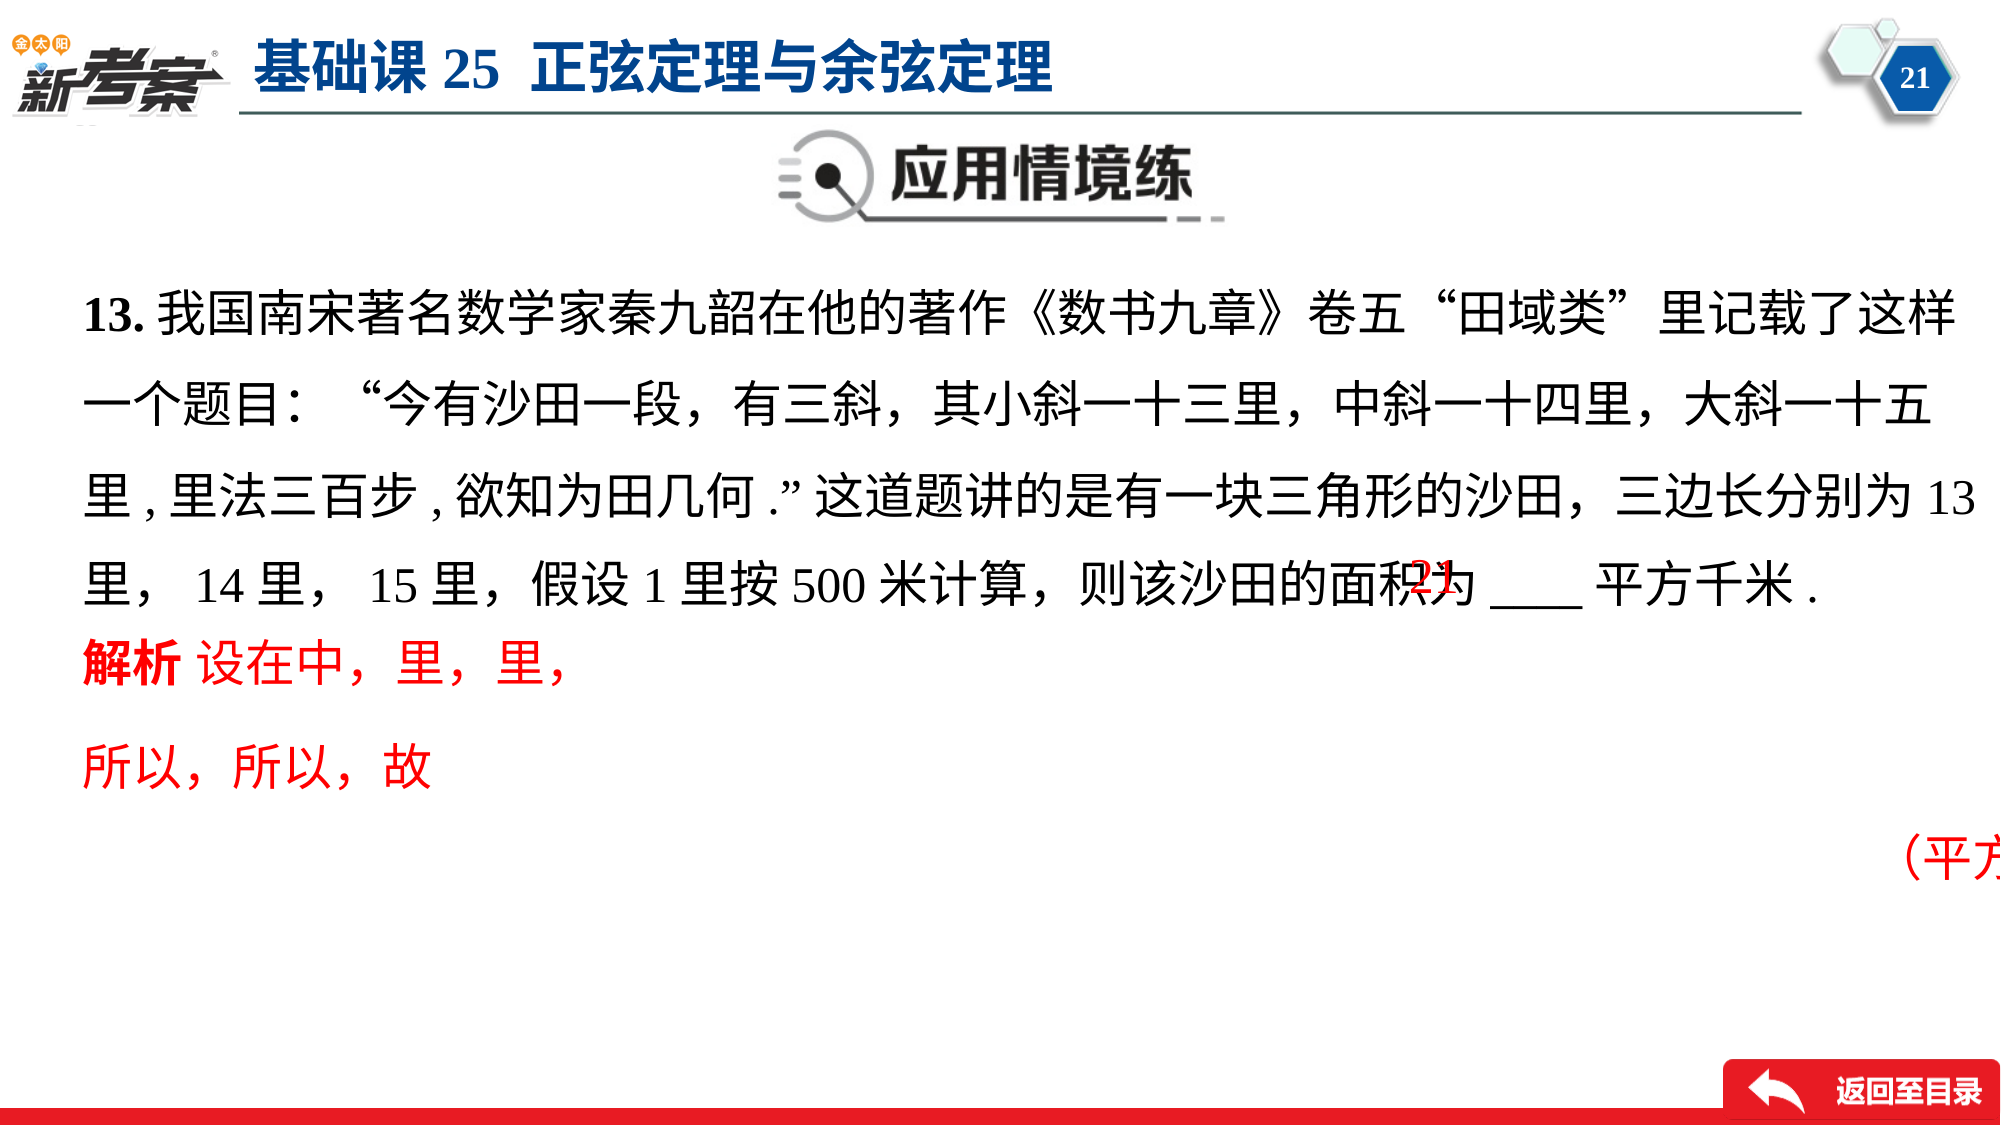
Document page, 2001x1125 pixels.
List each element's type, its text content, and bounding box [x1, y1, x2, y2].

text_box 21 [1390, 516, 1477, 595]
picture [0, 0, 2001, 1125]
text_box 13.我国南宋著名数学家秦九韶在他的著作《数书九章》卷五“田域类”里记载了这样 一个题目：“今有沙田一段，有三斜，其小斜一十三里，中斜一十四里，大斜一十五 里,里法三百步,欲知为田几何.”这道题讲的是有一块三角形的沙田，三边长分别为13 里，14里，15里，假设1里按500米计算，则该沙田的面积为____平方千米. [82, 249, 1917, 603]
picture [1993, 846, 2000, 854]
